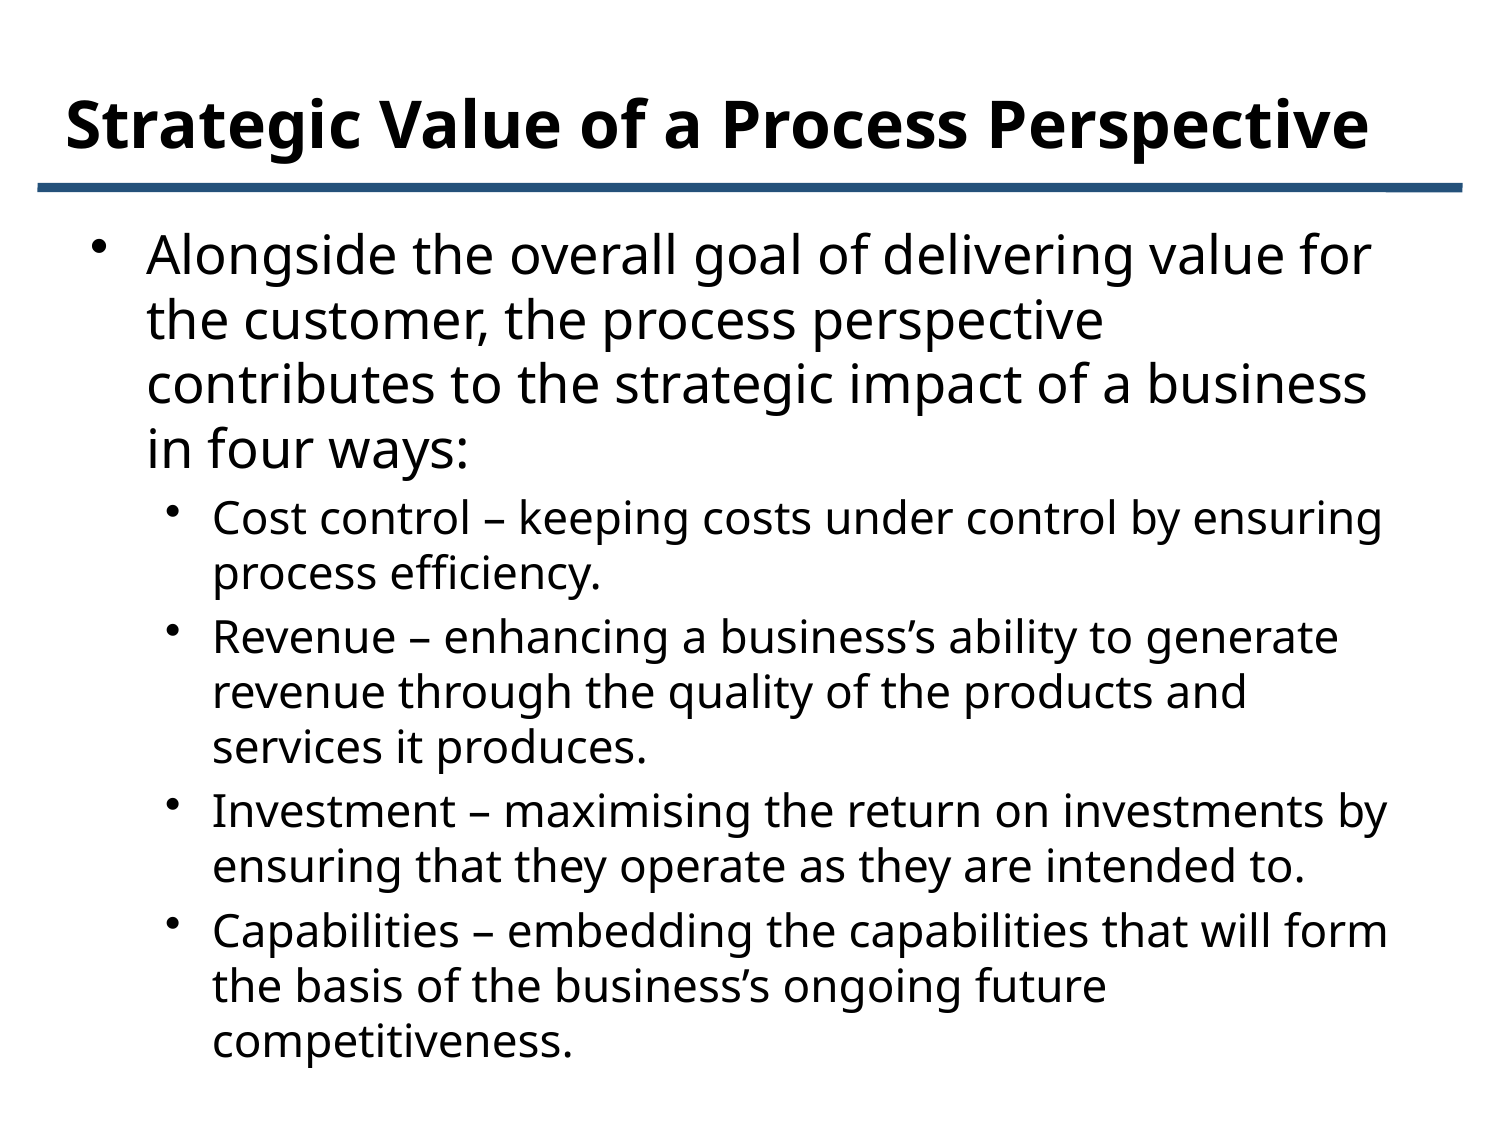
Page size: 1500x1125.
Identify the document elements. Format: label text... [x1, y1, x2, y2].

title Strategic Value of a Process Perspective [50, 45, 1425, 200]
list Alongside the overall goal of delivering value for the customer, the process perspective contributes to the strategic impact of a business in four ways: Cost control – keeping costs under control by ensuring process efficiency. Revenue – enhancing a business’s ability to generate revenue through the quality of the products and services it produces. Investment – maximising the return on investments by ensuring that they operate as they are intended to. Capabilities – embedding the capabilities that will form the basis of the business’s ongoing future competitiveness. [75, 212, 1425, 1088]
